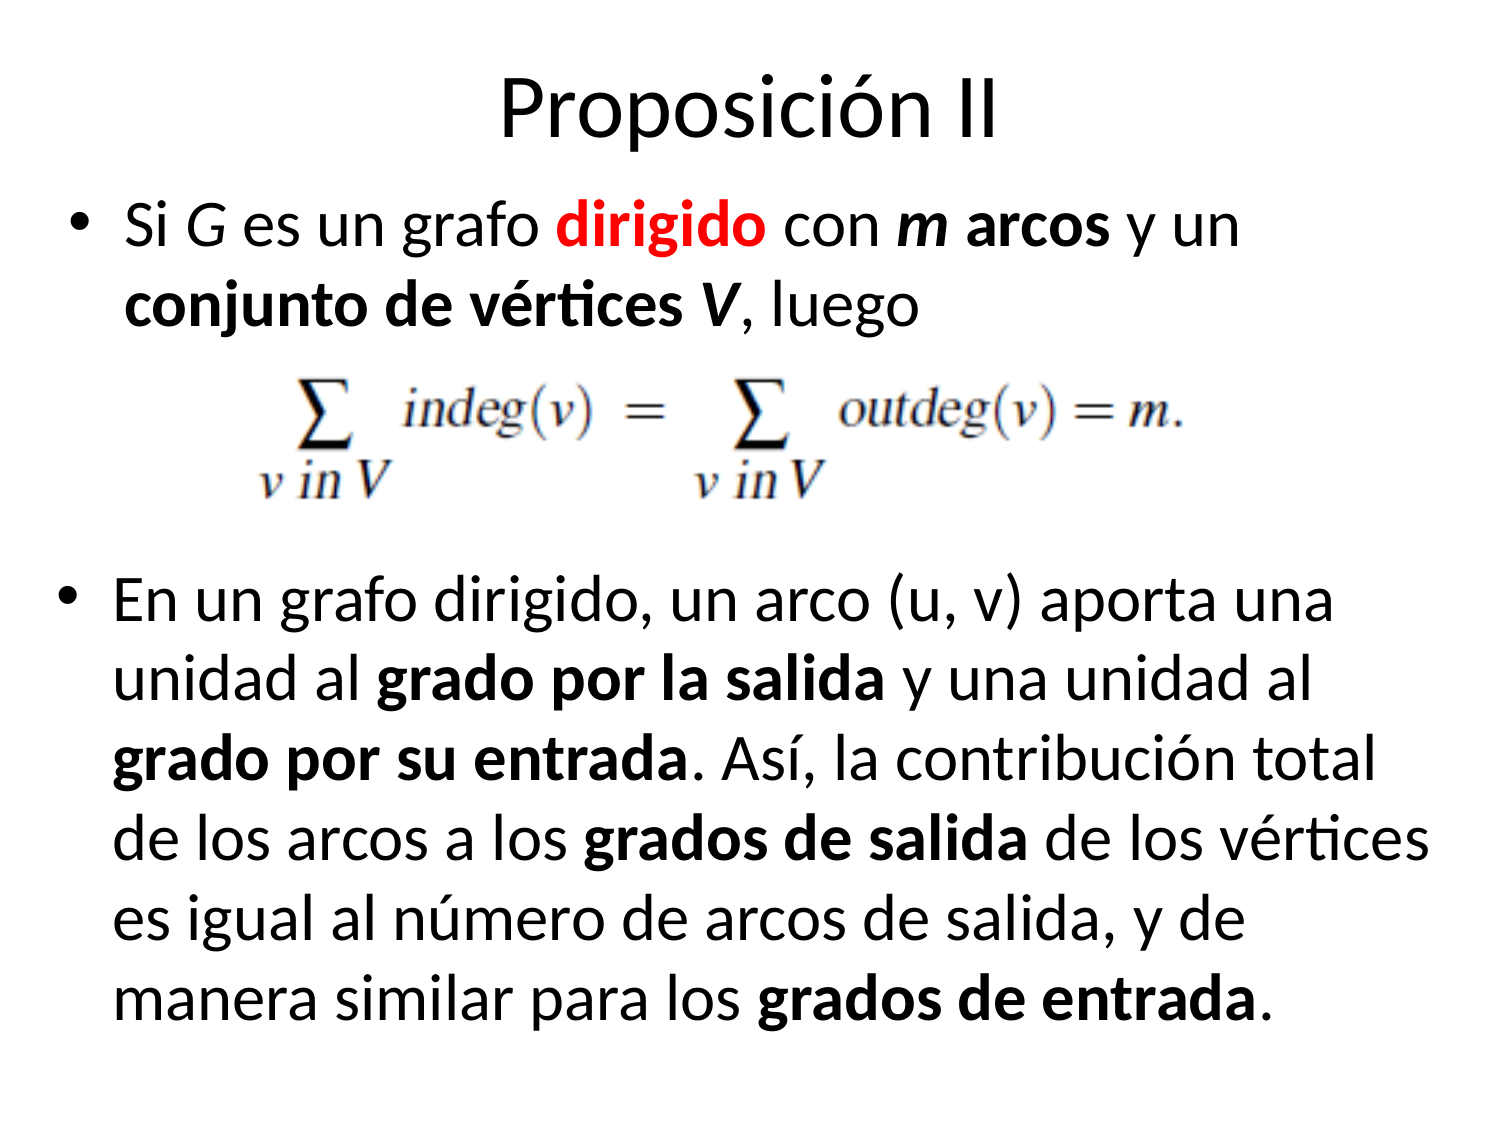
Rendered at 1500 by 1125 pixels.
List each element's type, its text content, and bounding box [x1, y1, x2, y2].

picture [239, 361, 1192, 516]
list Si G es un grafo dirigido con m arcos y un conjunto de vértices V, luego [53, 172, 1404, 426]
title Proposición II [75, 7, 1425, 195]
text_box En un grafo dirigido, un arco (u, v) aporta una unidad al grado por la salida y una unidad al grado por su entrada. Así, la contribución total de los arcos a los grados de salida de los vértices es igual al número de arcos de salida, y de manera similar para los grados de entrada. [41, 546, 1468, 1042]
